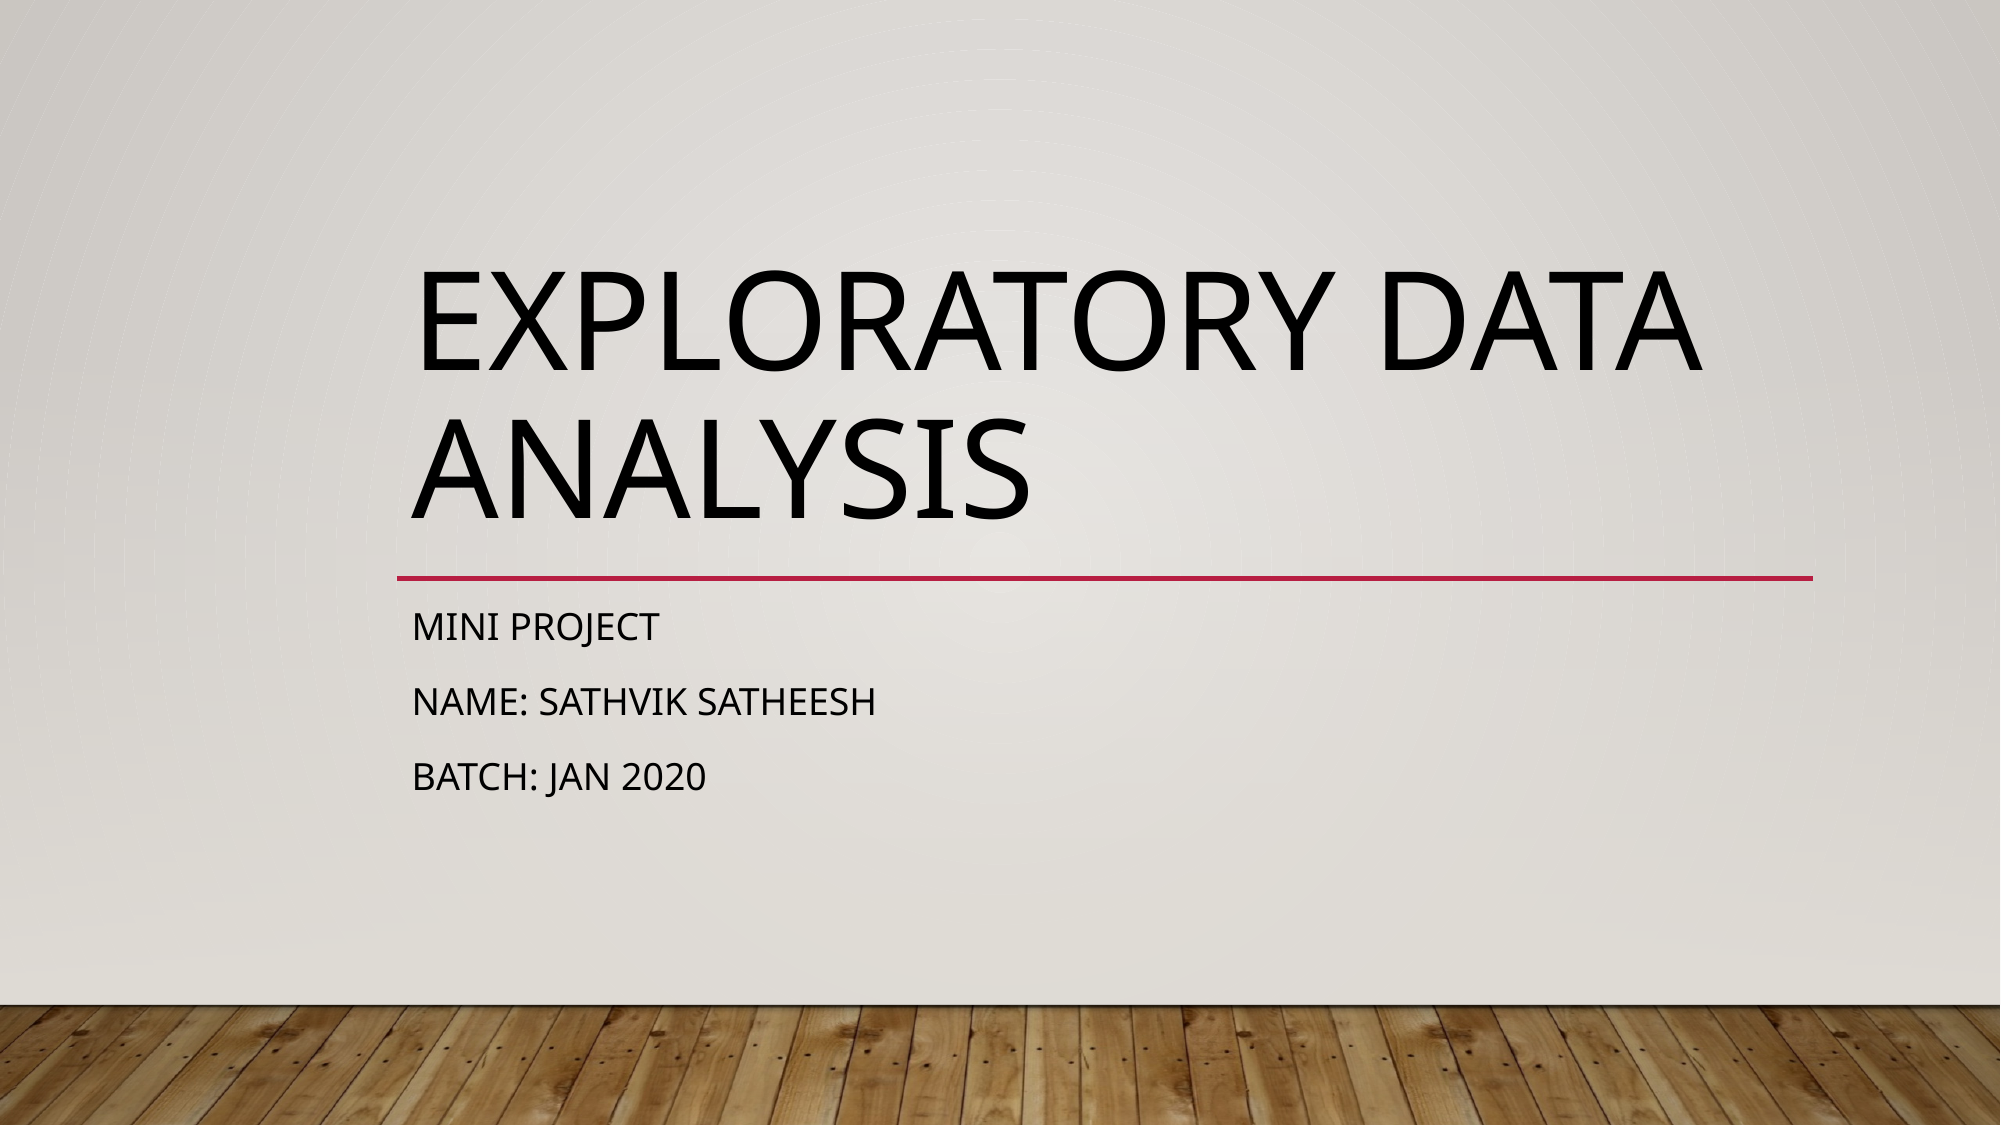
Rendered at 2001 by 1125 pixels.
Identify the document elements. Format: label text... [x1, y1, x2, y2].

title Exploratory Data Analysis [396, 131, 1814, 549]
subtitle Mini Project Name: Sathvik Satheesh Batch: Jan 2020 [396, 579, 1814, 870]
picture [0, 1005, 2000, 1125]
